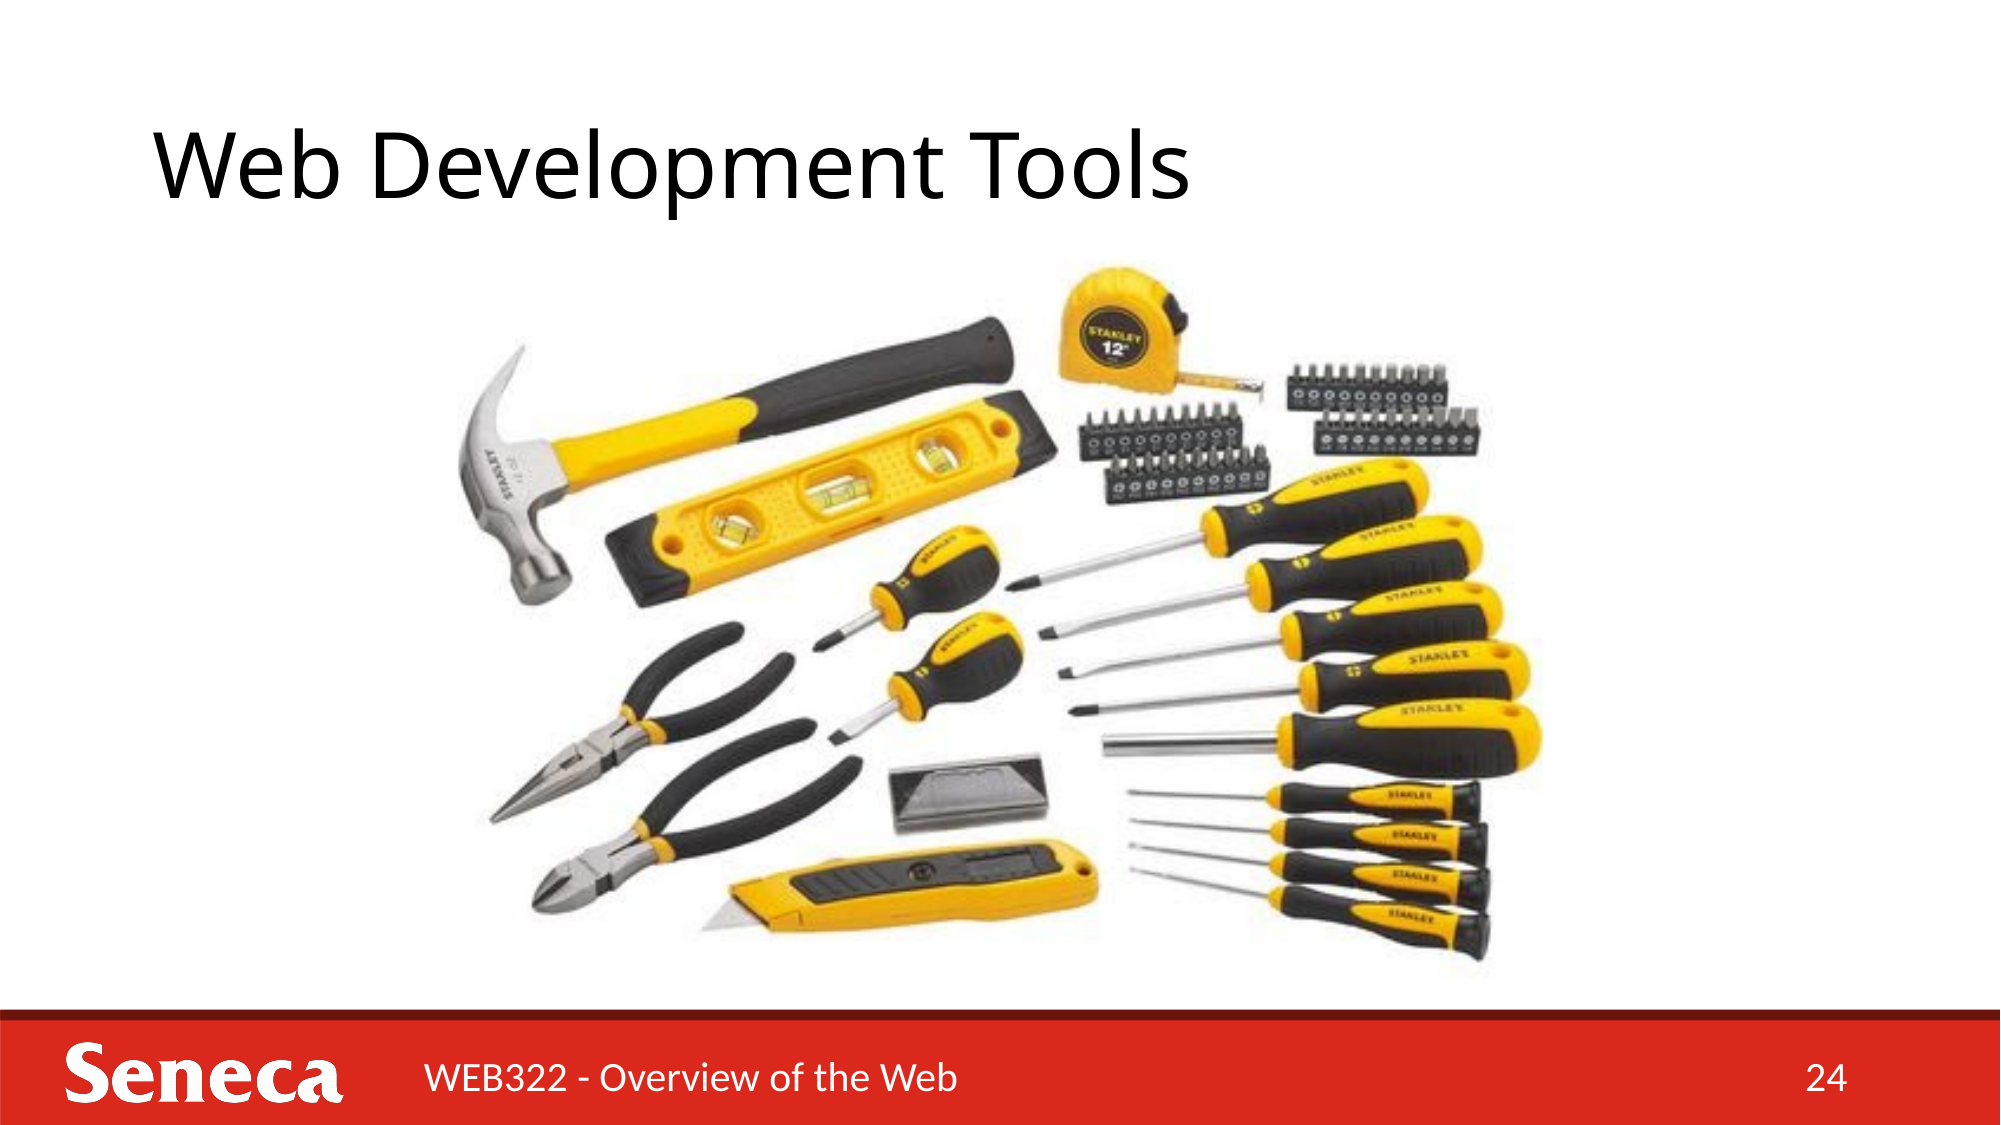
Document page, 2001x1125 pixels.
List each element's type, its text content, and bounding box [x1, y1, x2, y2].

picture [65, 1042, 344, 1103]
slide_number 24 [1717, 1042, 1863, 1103]
footer WEB322 - Overview of the Web [409, 1042, 1641, 1103]
title Web Development Tools [137, 59, 1863, 278]
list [457, 244, 1543, 996]
